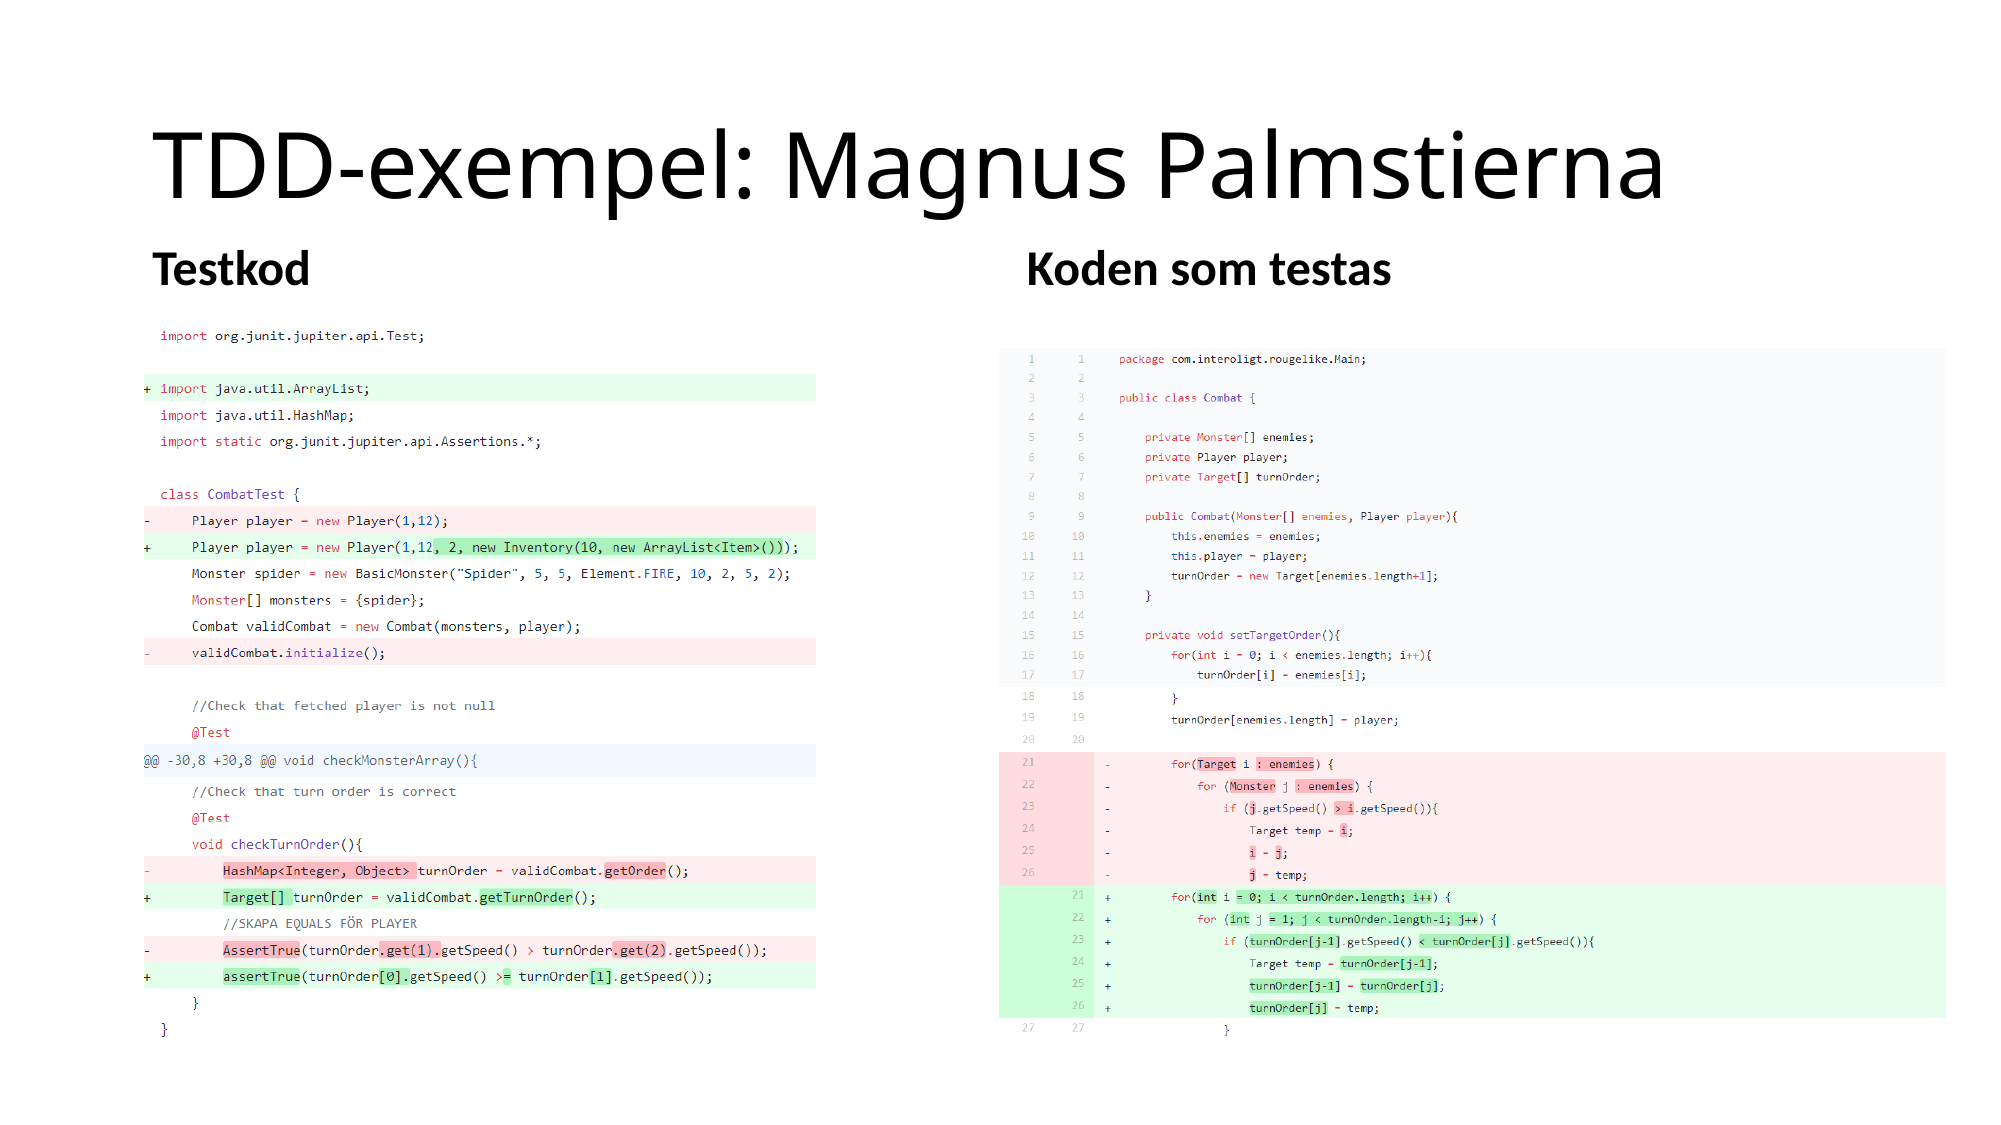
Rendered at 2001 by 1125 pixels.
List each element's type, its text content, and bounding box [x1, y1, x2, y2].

list Koden som testas [1011, 168, 1863, 304]
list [144, 303, 815, 1039]
list Testkod [137, 168, 984, 304]
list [999, 348, 1946, 1039]
title TDD-exempel: Magnus Palmstierna [137, 59, 1863, 278]
